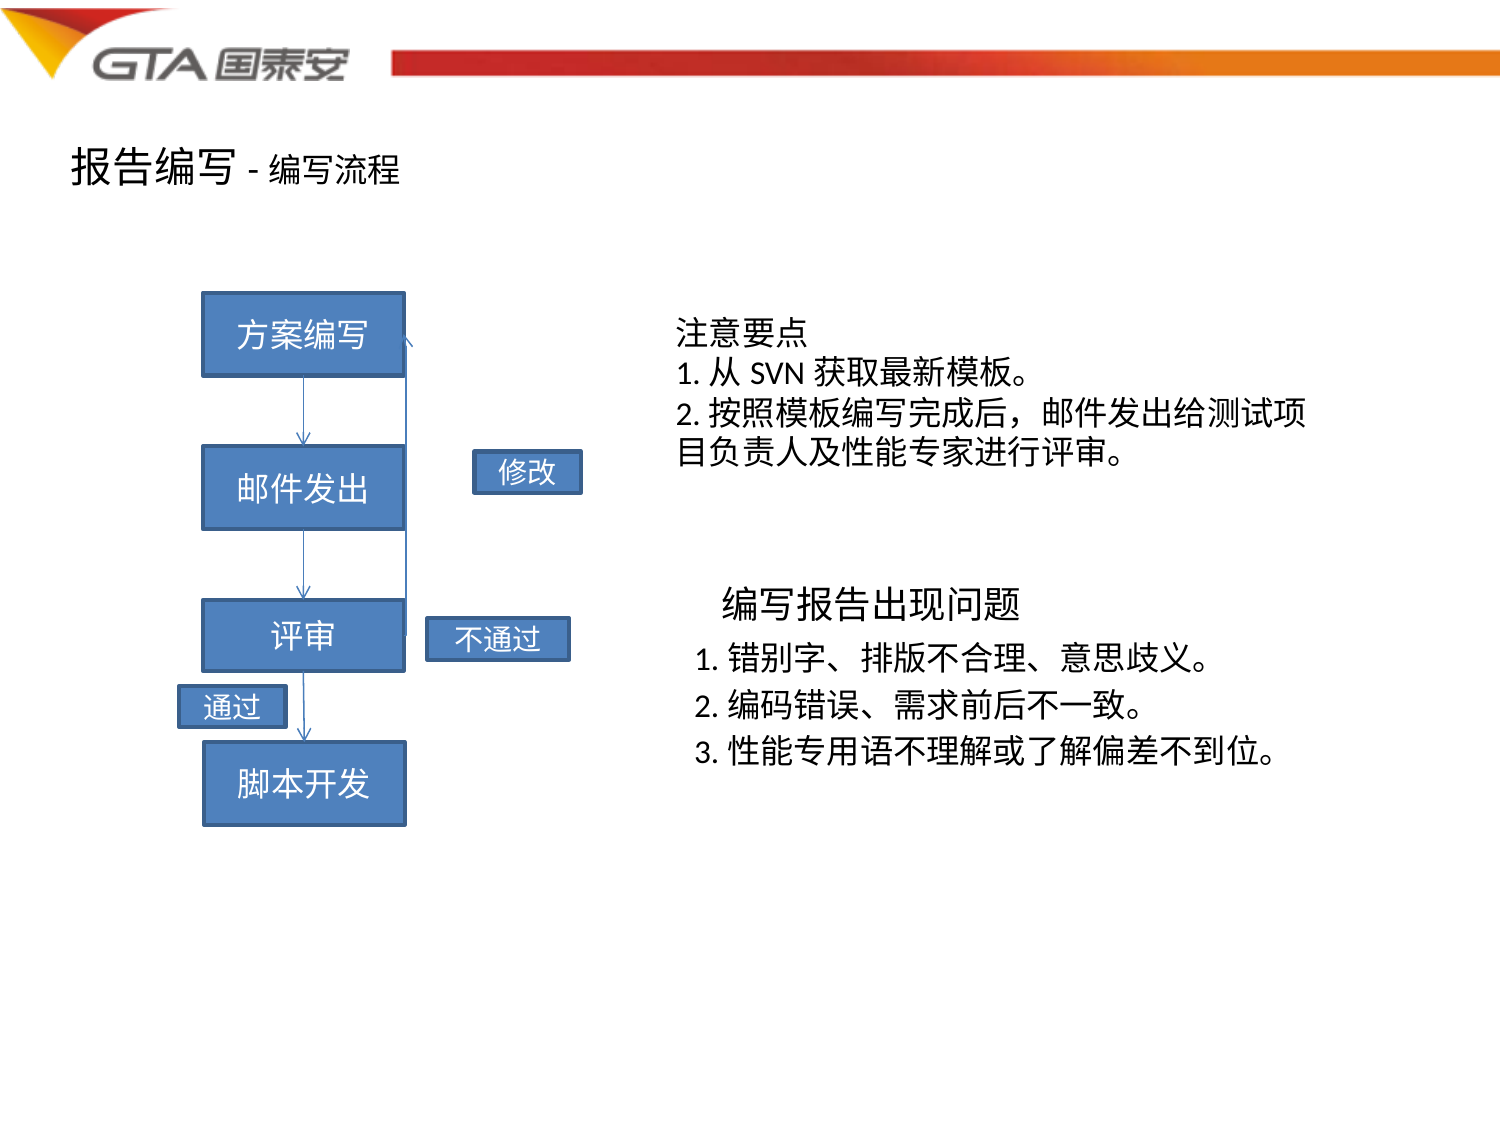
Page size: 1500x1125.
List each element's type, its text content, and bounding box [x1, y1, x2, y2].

text_box 评审 [201, 598, 406, 673]
text_box 报告编写-编写流程 [55, 133, 718, 199]
list 编写报告出现问题 1.错别字、排版不合理、意思歧义。 2.编码错误、需求前后不一致。 3.性能专用语不理解或了解偏差不到位。 [679, 553, 1376, 819]
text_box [403, 333, 407, 636]
text_box 修改 [472, 449, 583, 495]
text_box 脚本开发 [202, 740, 407, 827]
text_box 邮件发出 [201, 444, 398, 531]
text_box 注意要点 1.从SVN获取最新模板。 2.按照模板编写完成后，邮件发出给测试项目负责人及性能专家进行评审。 [660, 304, 1335, 479]
text_box 通过 [177, 684, 288, 729]
text_box 方案编写 [201, 291, 406, 378]
text_box 不通过 [425, 616, 571, 662]
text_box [0, 8, 1500, 82]
